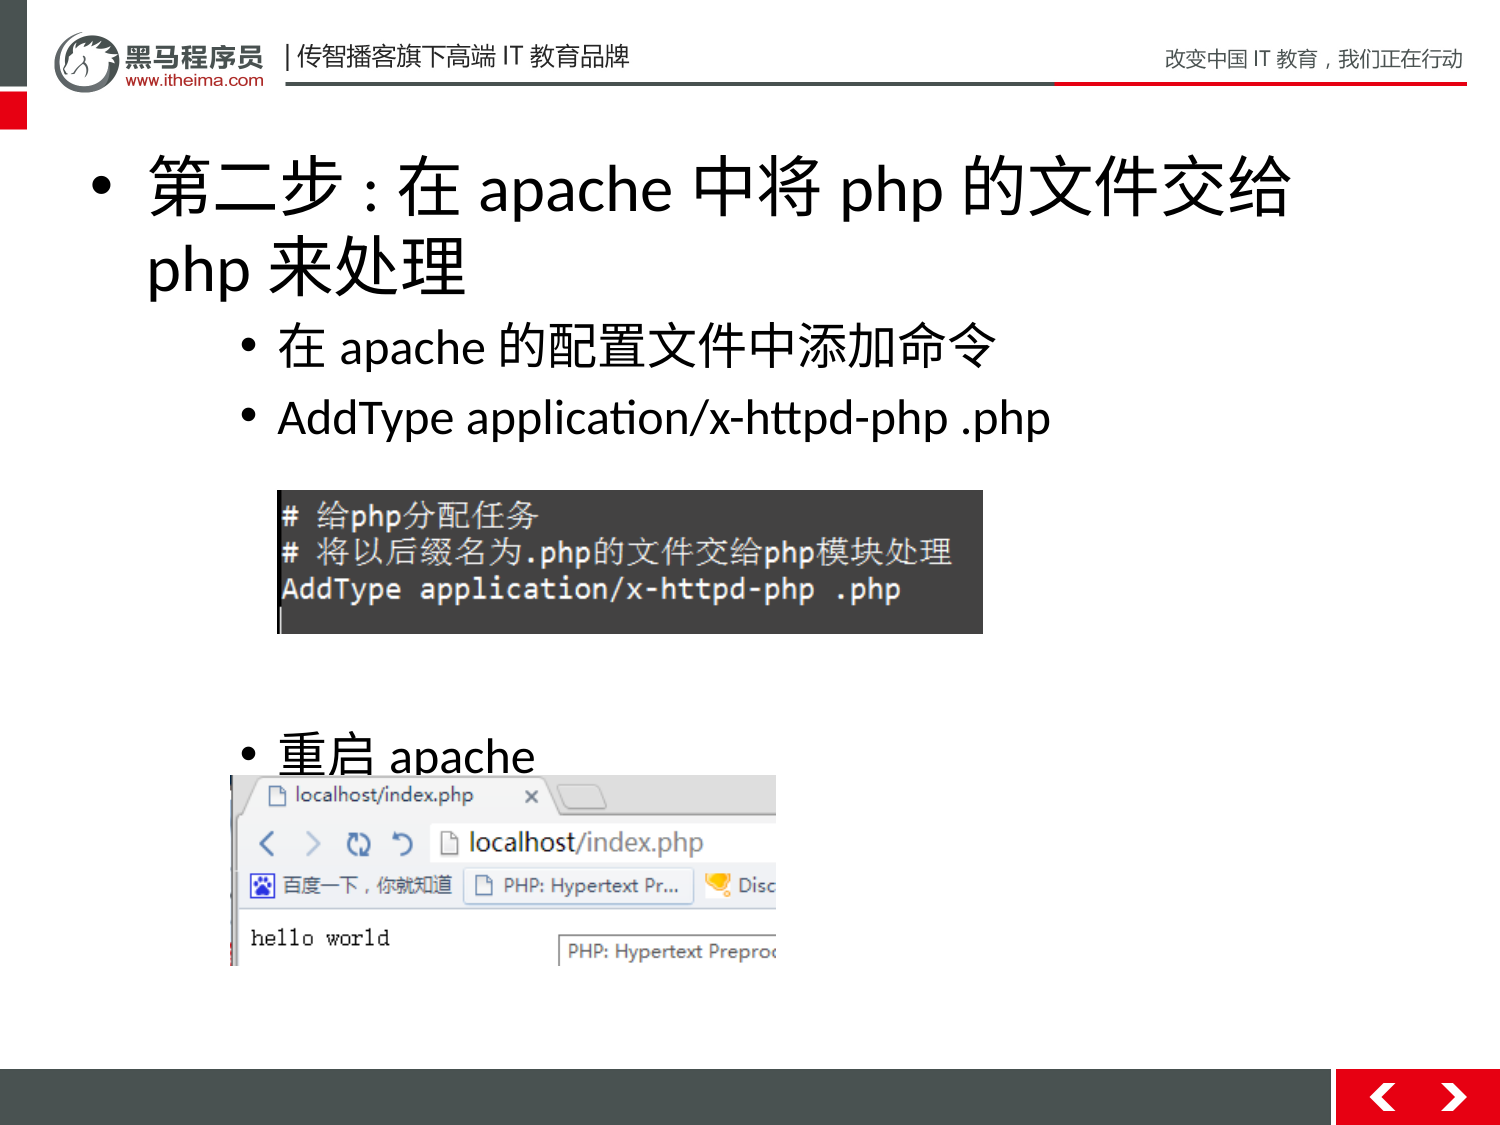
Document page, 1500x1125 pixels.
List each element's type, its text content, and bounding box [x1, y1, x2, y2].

picture [0, 0, 1500, 1125]
list 第二步:在apache中将php的文件交给php来处理 在apache的配置文件中添加命令 AddType application/x-httpd-php .php 重启apache [75, 137, 1425, 1005]
